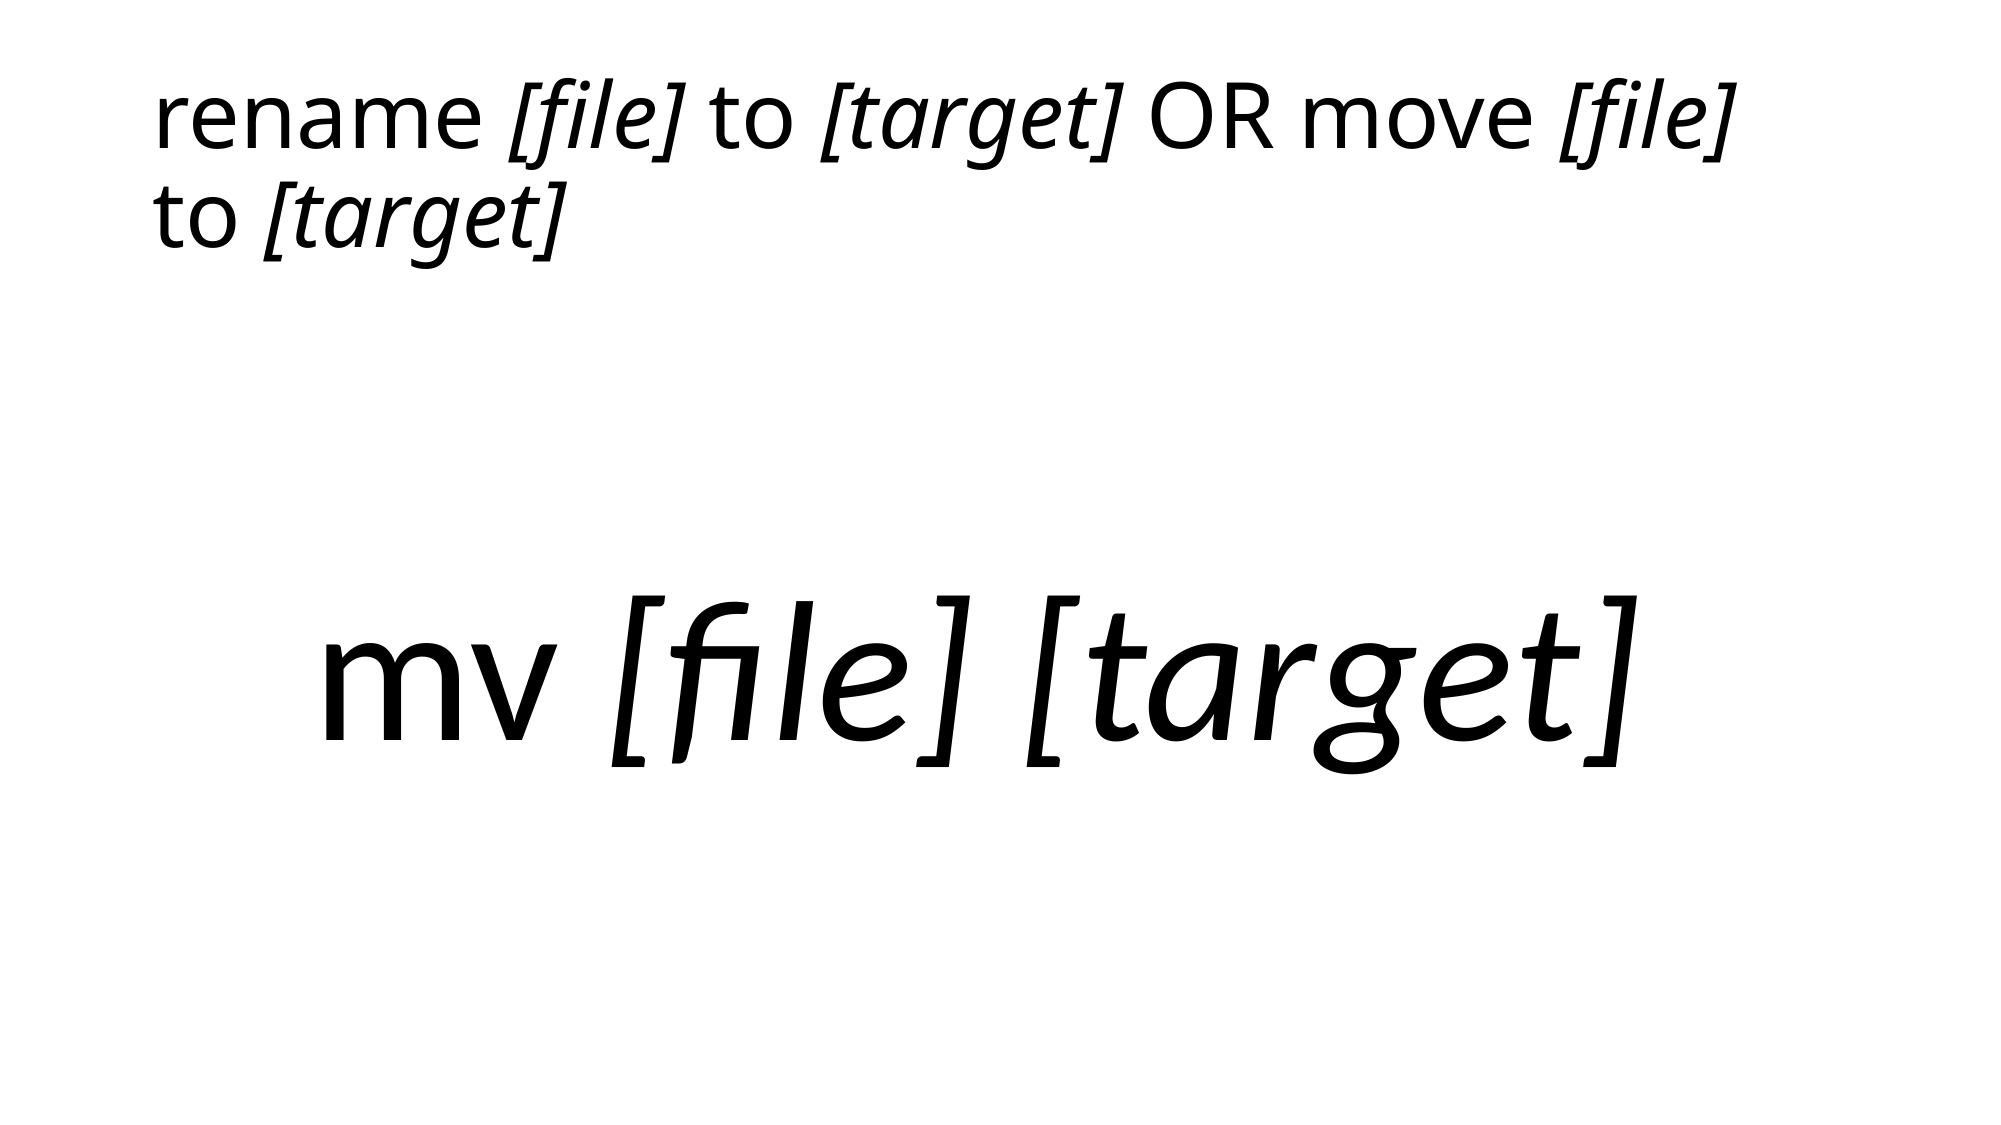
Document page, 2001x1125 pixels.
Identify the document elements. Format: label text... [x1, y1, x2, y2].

list mv [file] [target] [137, 299, 1863, 1014]
title rename [file] to [target] OR move [file] to [target] [137, 59, 1863, 278]
